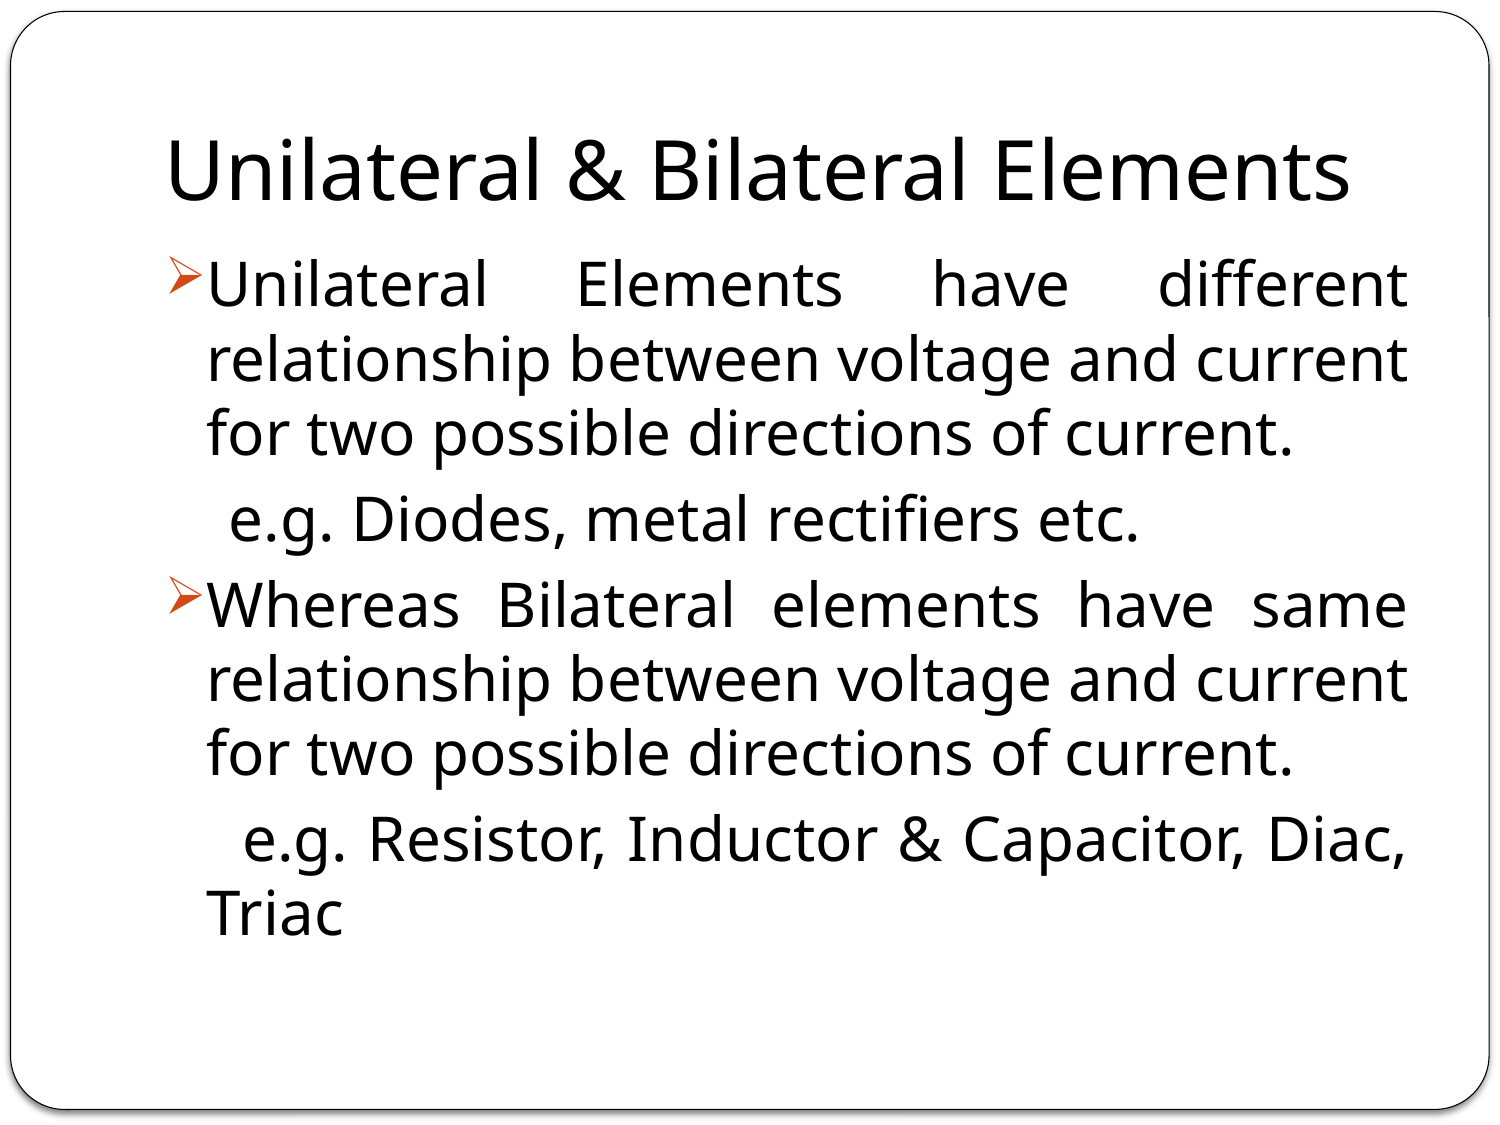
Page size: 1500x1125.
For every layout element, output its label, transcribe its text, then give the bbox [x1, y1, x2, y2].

title Unilateral & Bilateral Elements [150, 45, 1425, 233]
list Unilateral Elements have different relationship between voltage and current for two possible directions of current. e.g. Diodes, metal rectifiers etc. Whereas Bilateral elements have same relationship between voltage and current for two possible directions of current. e.g. Resistor, Inductor & Capacitor, Diac, Triac [150, 237, 1425, 988]
